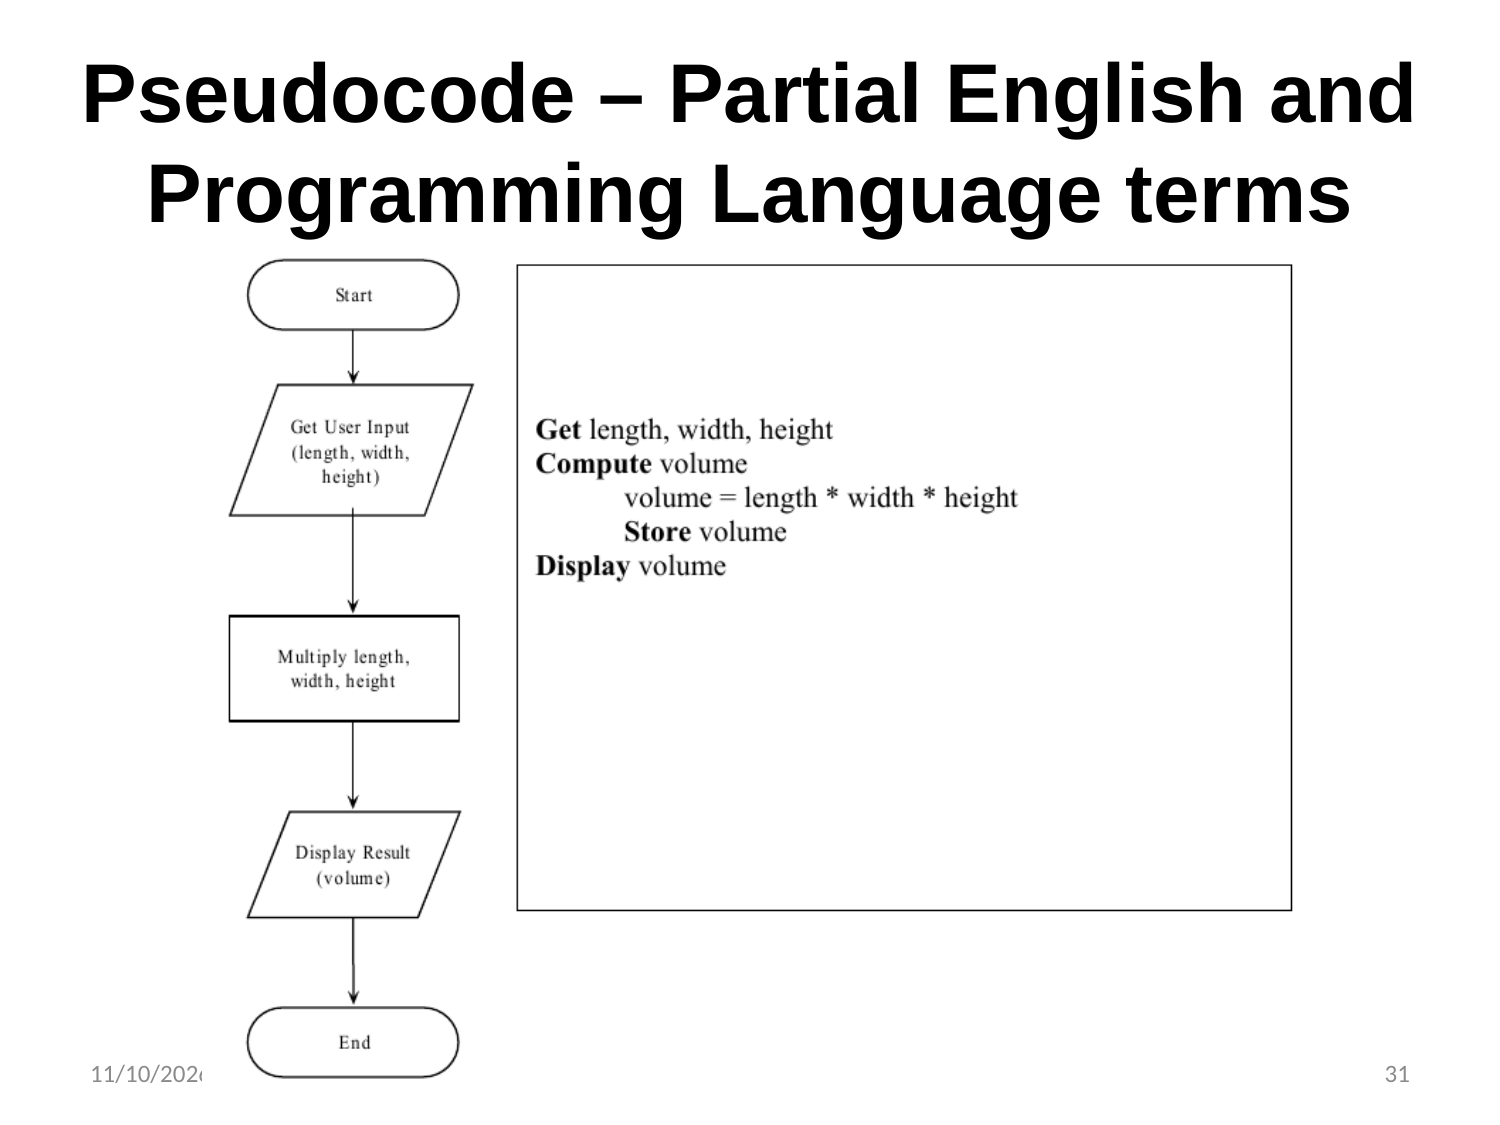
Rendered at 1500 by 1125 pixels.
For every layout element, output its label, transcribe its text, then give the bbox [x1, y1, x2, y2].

slide_number 31 [1074, 1042, 1425, 1103]
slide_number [75, 1042, 425, 1103]
picture [202, 249, 1308, 1084]
text_box Pseudocode – Partial English and Programming Language terms [75, 44, 1425, 233]
